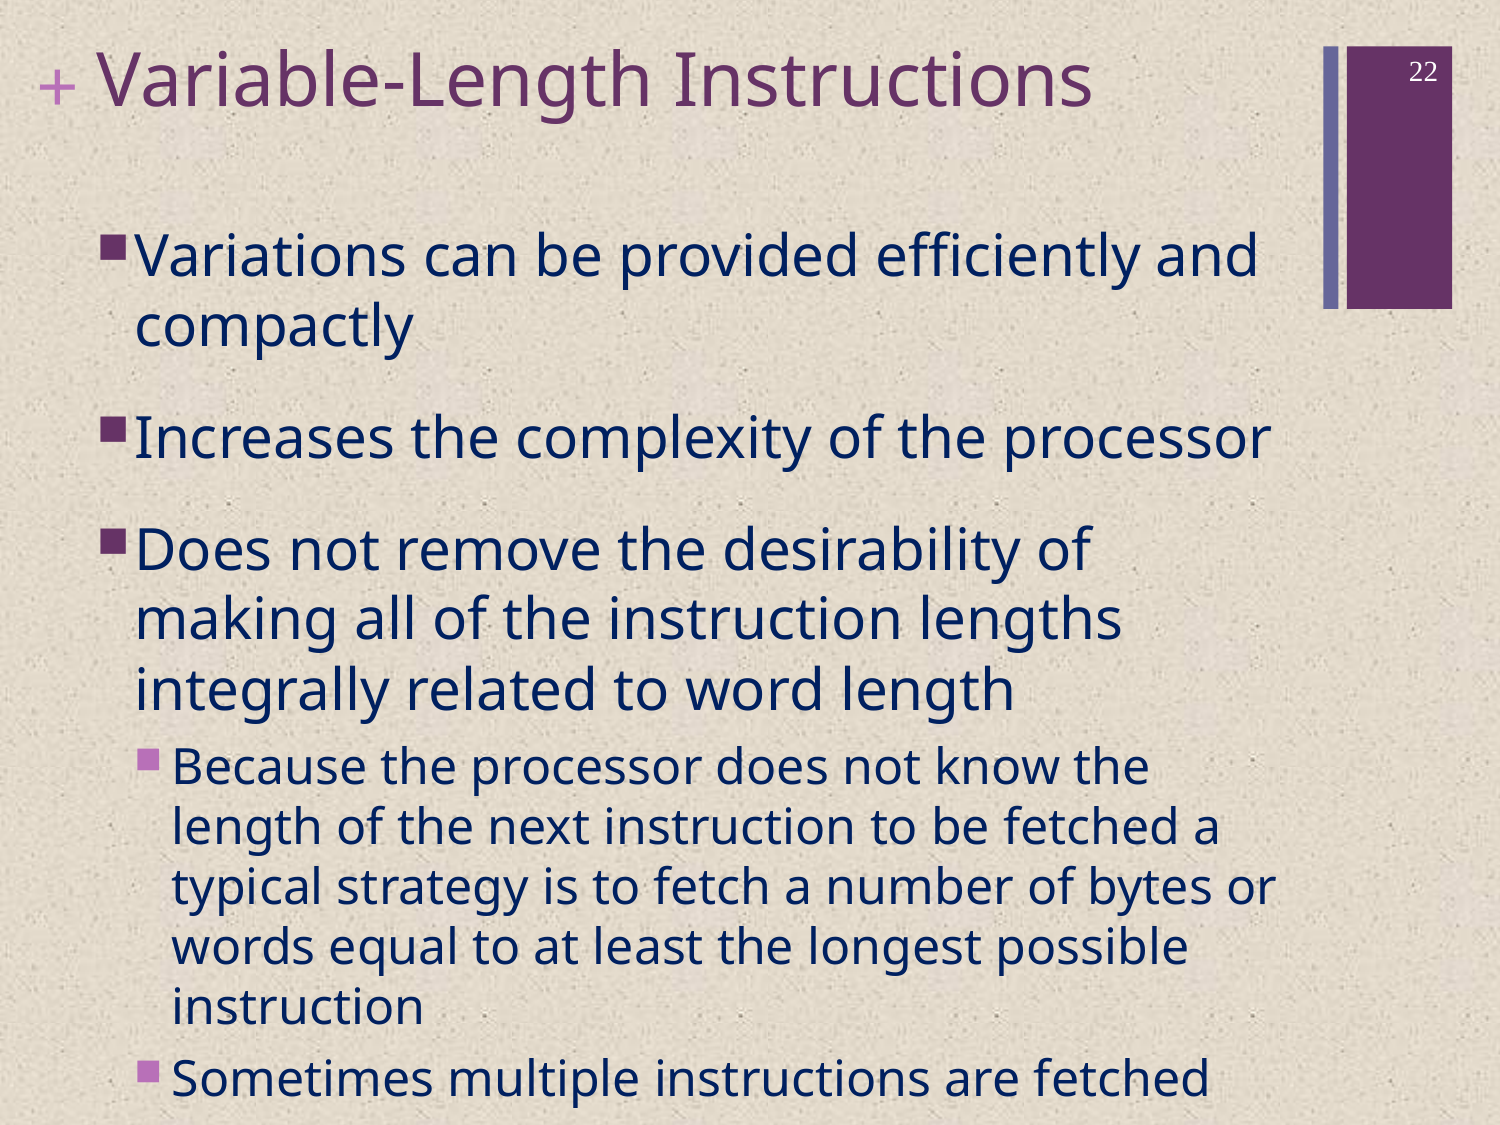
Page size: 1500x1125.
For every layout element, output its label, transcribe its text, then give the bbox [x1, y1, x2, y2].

title Variable-Length Instructions [81, 23, 1322, 109]
picture [0, 0, 1500, 1125]
slide_number 22 [1362, 39, 1454, 100]
list Variations can be provided efficiently and compactly Increases the complexity of the processor Does not remove the desirability of making all of the instruction lengths integrally related to word length Because the processor does not know the length of the next instruction to be fetched a typical strategy is to fetch a number of bytes or words equal to at least the longest possible instruction Sometimes multiple instructions are fetched [81, 210, 1322, 1059]
